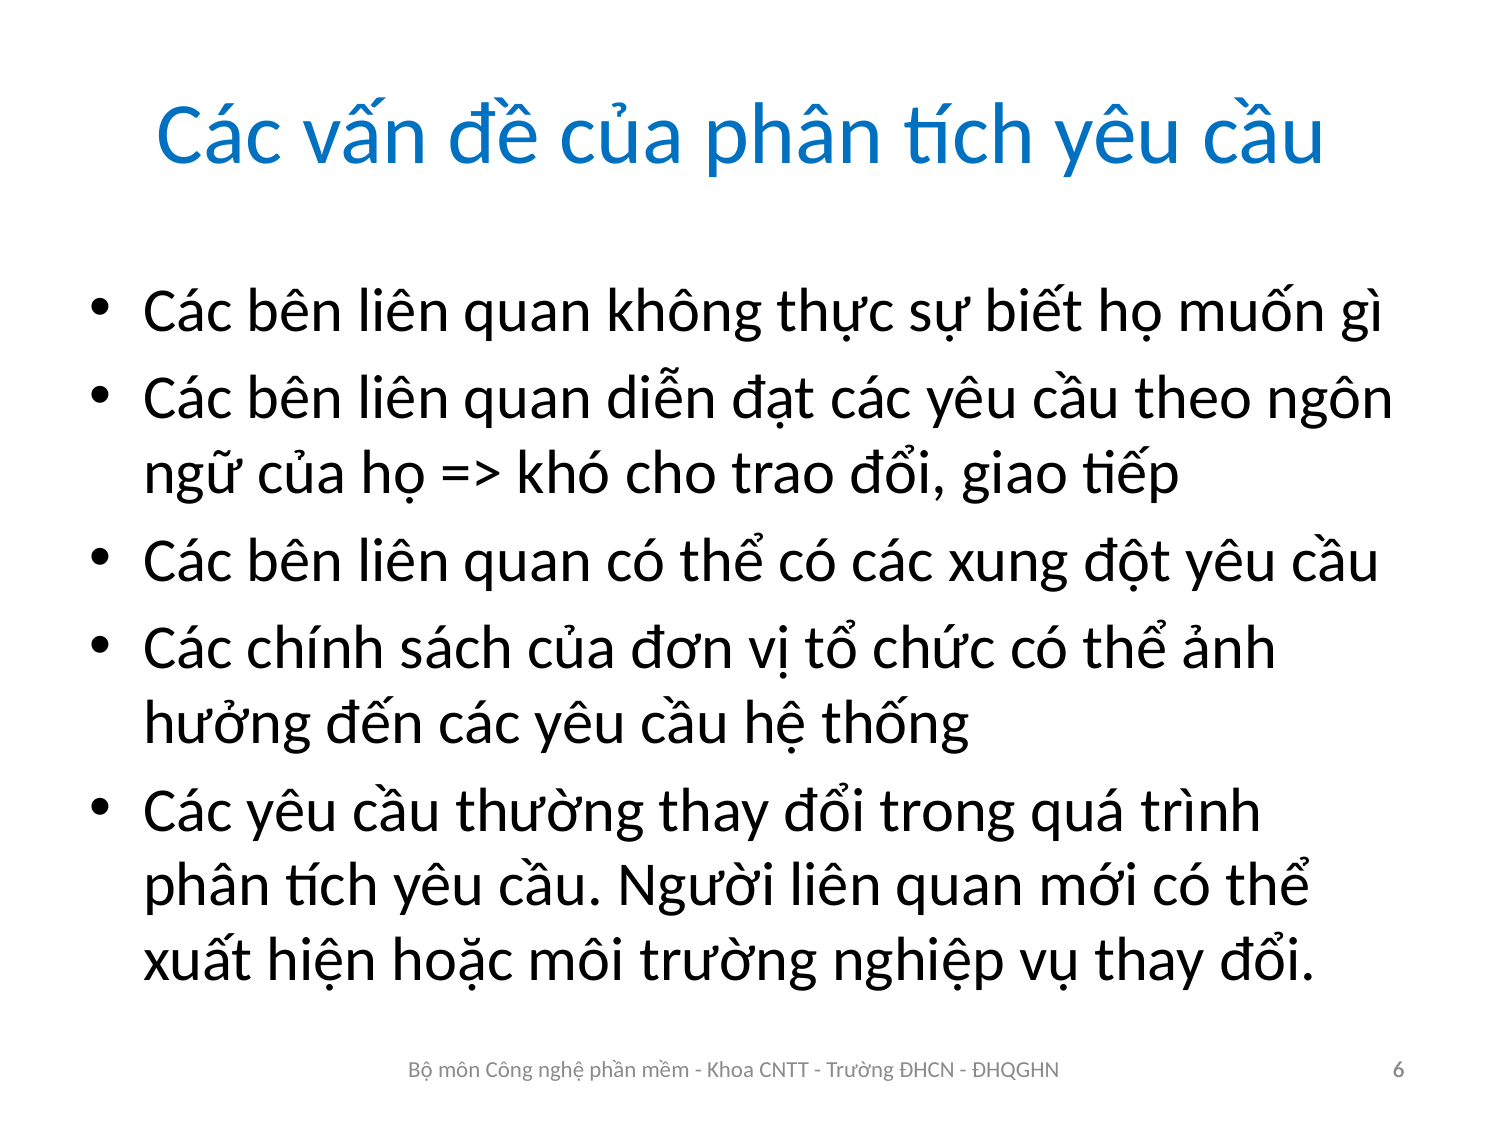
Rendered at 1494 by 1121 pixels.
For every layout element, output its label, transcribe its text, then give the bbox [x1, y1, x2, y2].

footer Bộ môn Công nghệ phần mềm - Khoa CNTT - Trường ĐHCN - ĐHQGHN [371, 1038, 1070, 1099]
text_box Các bên liên quan không thực sự biết họ muốn gì Các bên liên quan diễn đạt các yêu cầu theo ngôn ngữ của họ => khó cho trao đổi, giao tiếp Các bên liên quan có thể có các xung đột yêu cầu Các chính sách của đơn vị tổ chức có thể ảnh hưởng đến các yêu cầu hệ thống Các yêu cầu thường thay đổi trong quá trình phân tích yêu cầu. Người liên quan mới có thể xuất hiện hoặc môi trường nghiệp vụ thay đổi. [74, 261, 1419, 1001]
slide_number 6 [1070, 1038, 1419, 1099]
text_box Các vấn đề của phân tích yêu cầu [70, 35, 1415, 222]
